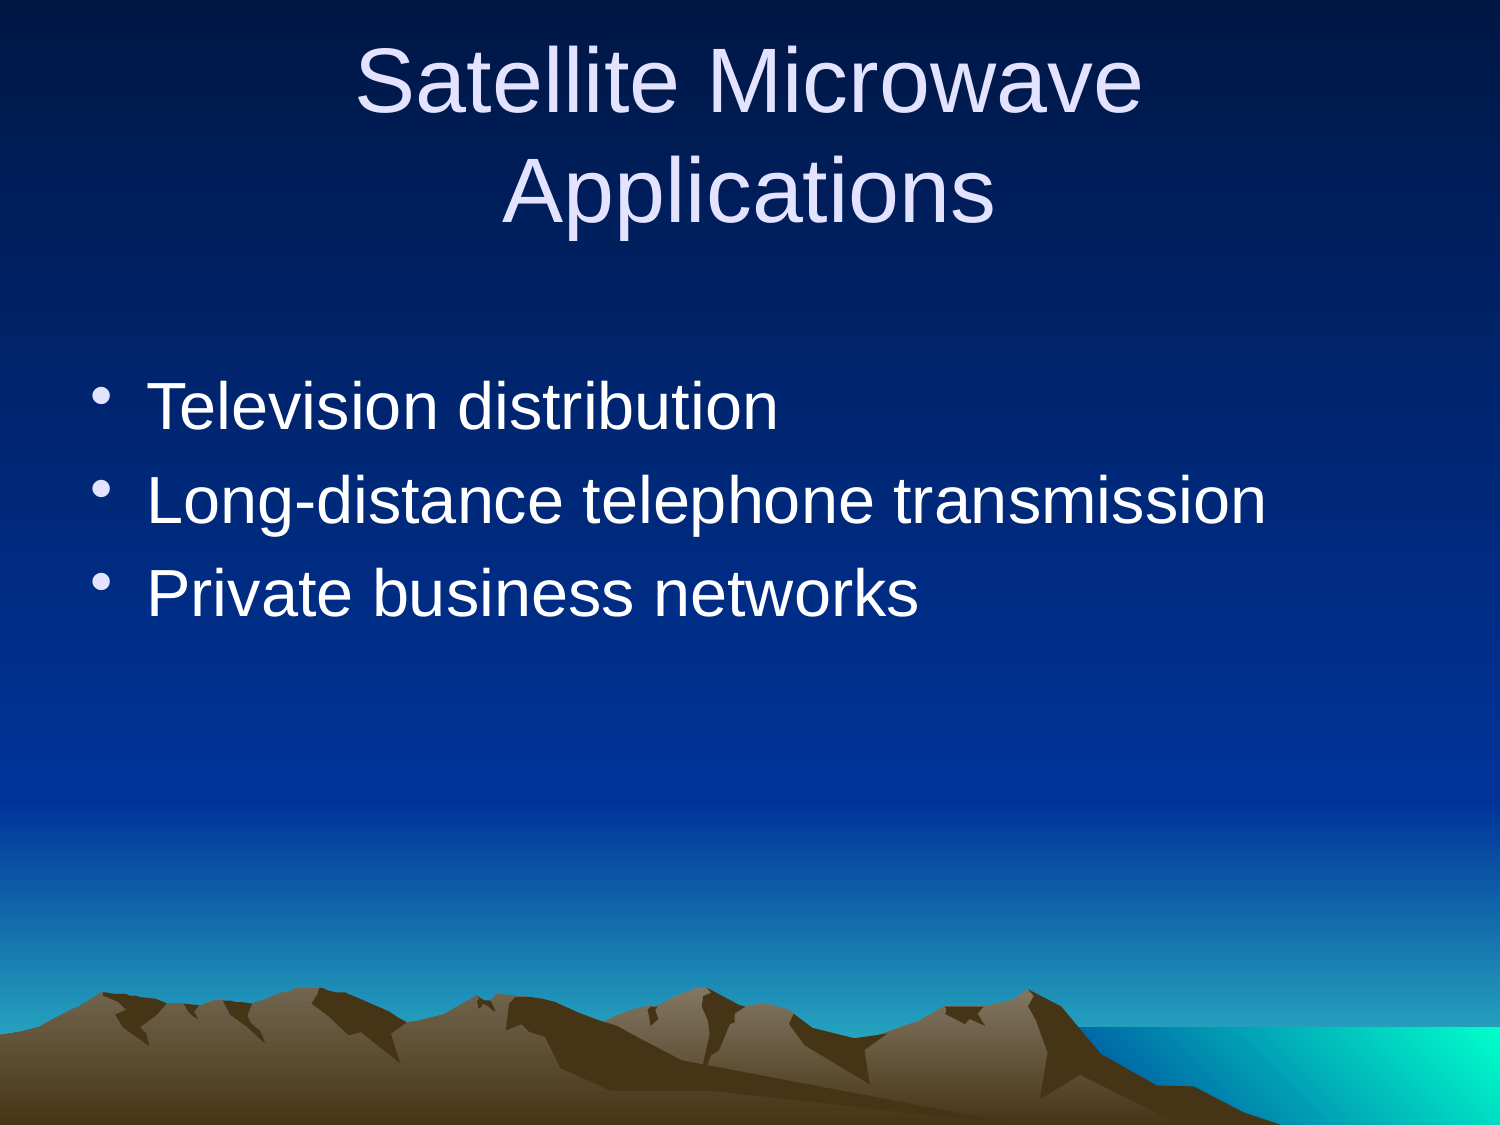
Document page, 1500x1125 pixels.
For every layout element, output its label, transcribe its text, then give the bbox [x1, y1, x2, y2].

list Television distribution Long-distance telephone transmission Private business networks [74, 262, 1426, 1001]
title Satellite Microwave Applications [74, 37, 1426, 226]
